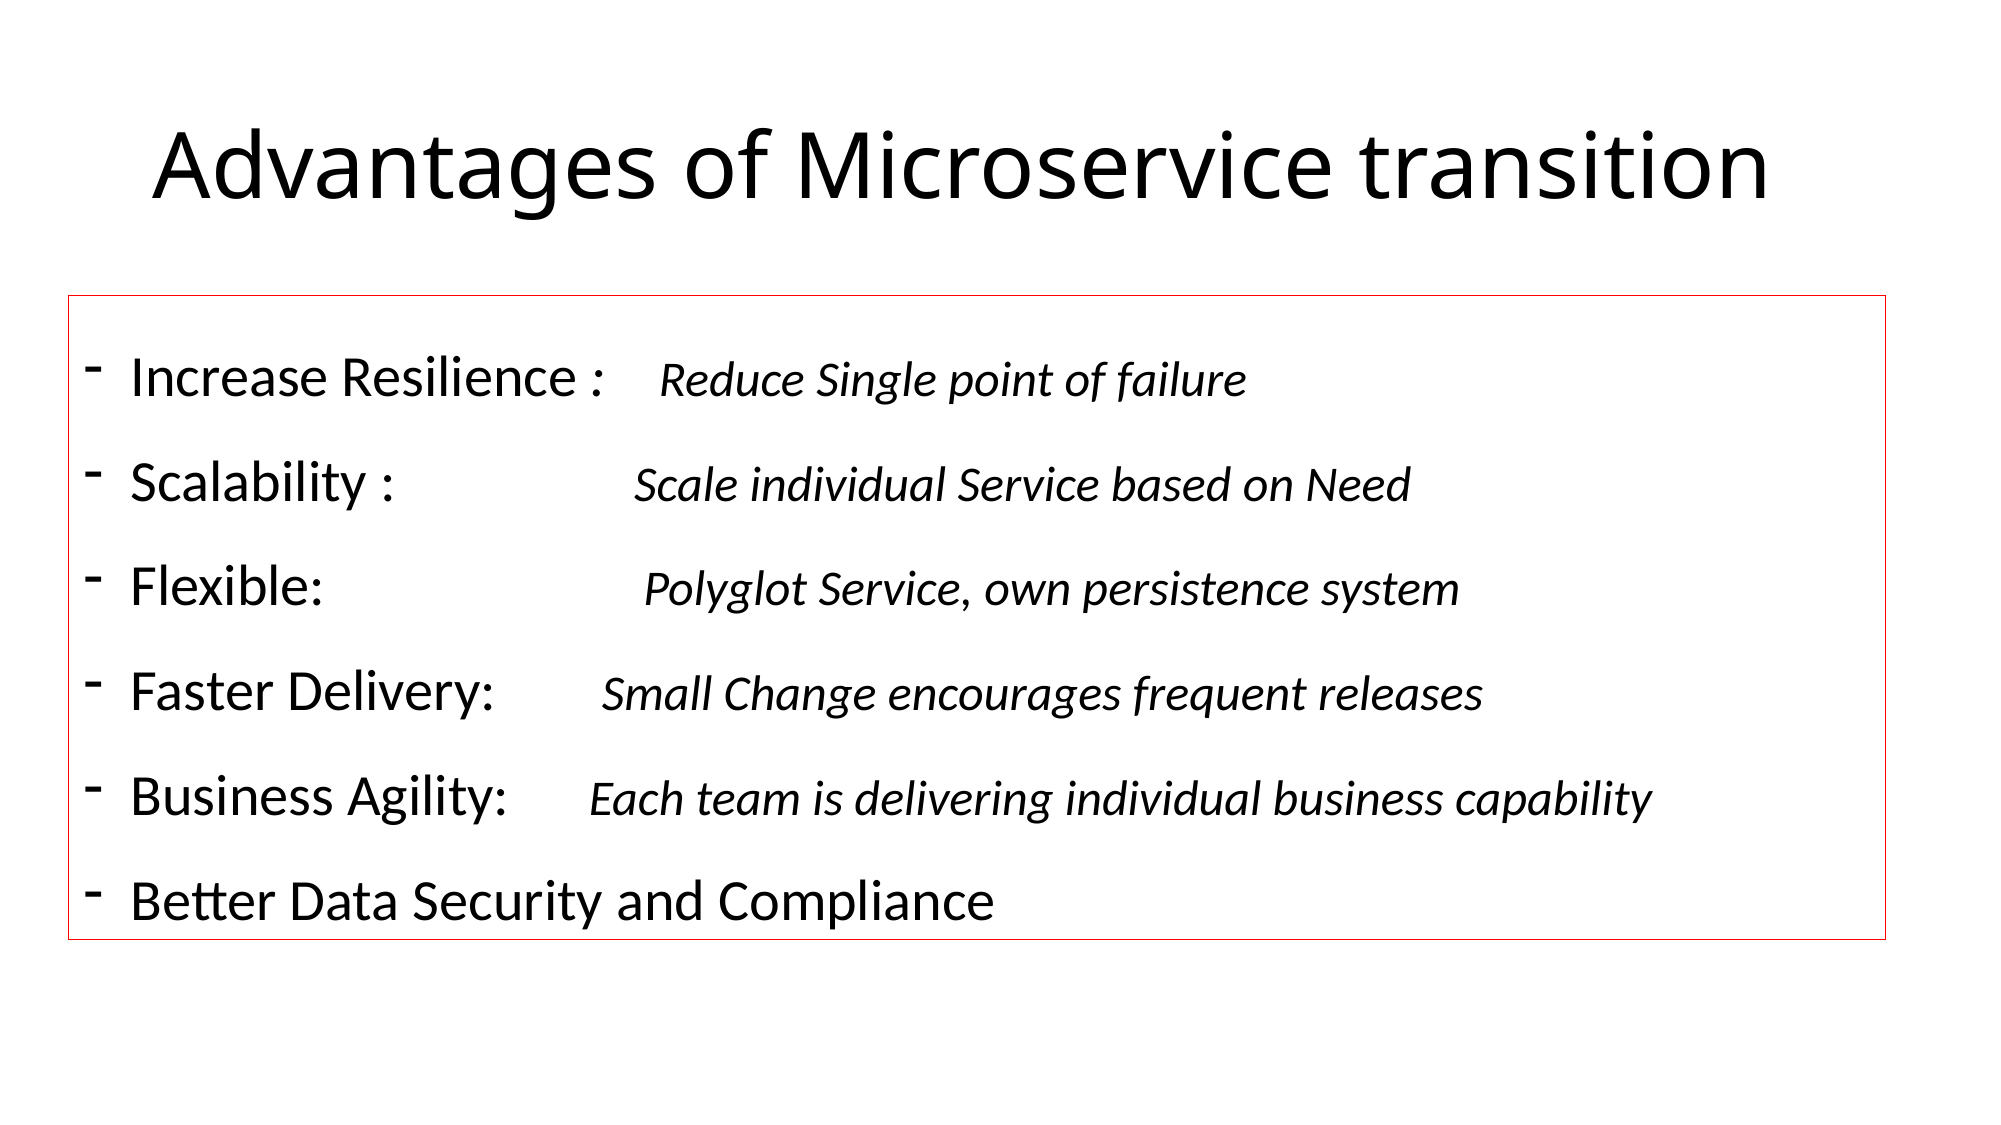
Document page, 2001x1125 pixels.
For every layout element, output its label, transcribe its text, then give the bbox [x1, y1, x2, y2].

title Advantages of Microservice transition [137, 59, 1863, 278]
text_box Increase Resilience : Reduce Single point of failure Scalability : Scale individual Service based on Need Flexible: Polyglot Service, own persistence system Faster Delivery: Small Change encourages frequent releases Business Agility: Each team is delivering individual business capability Better Data Security and Compliance [68, 295, 1886, 940]
